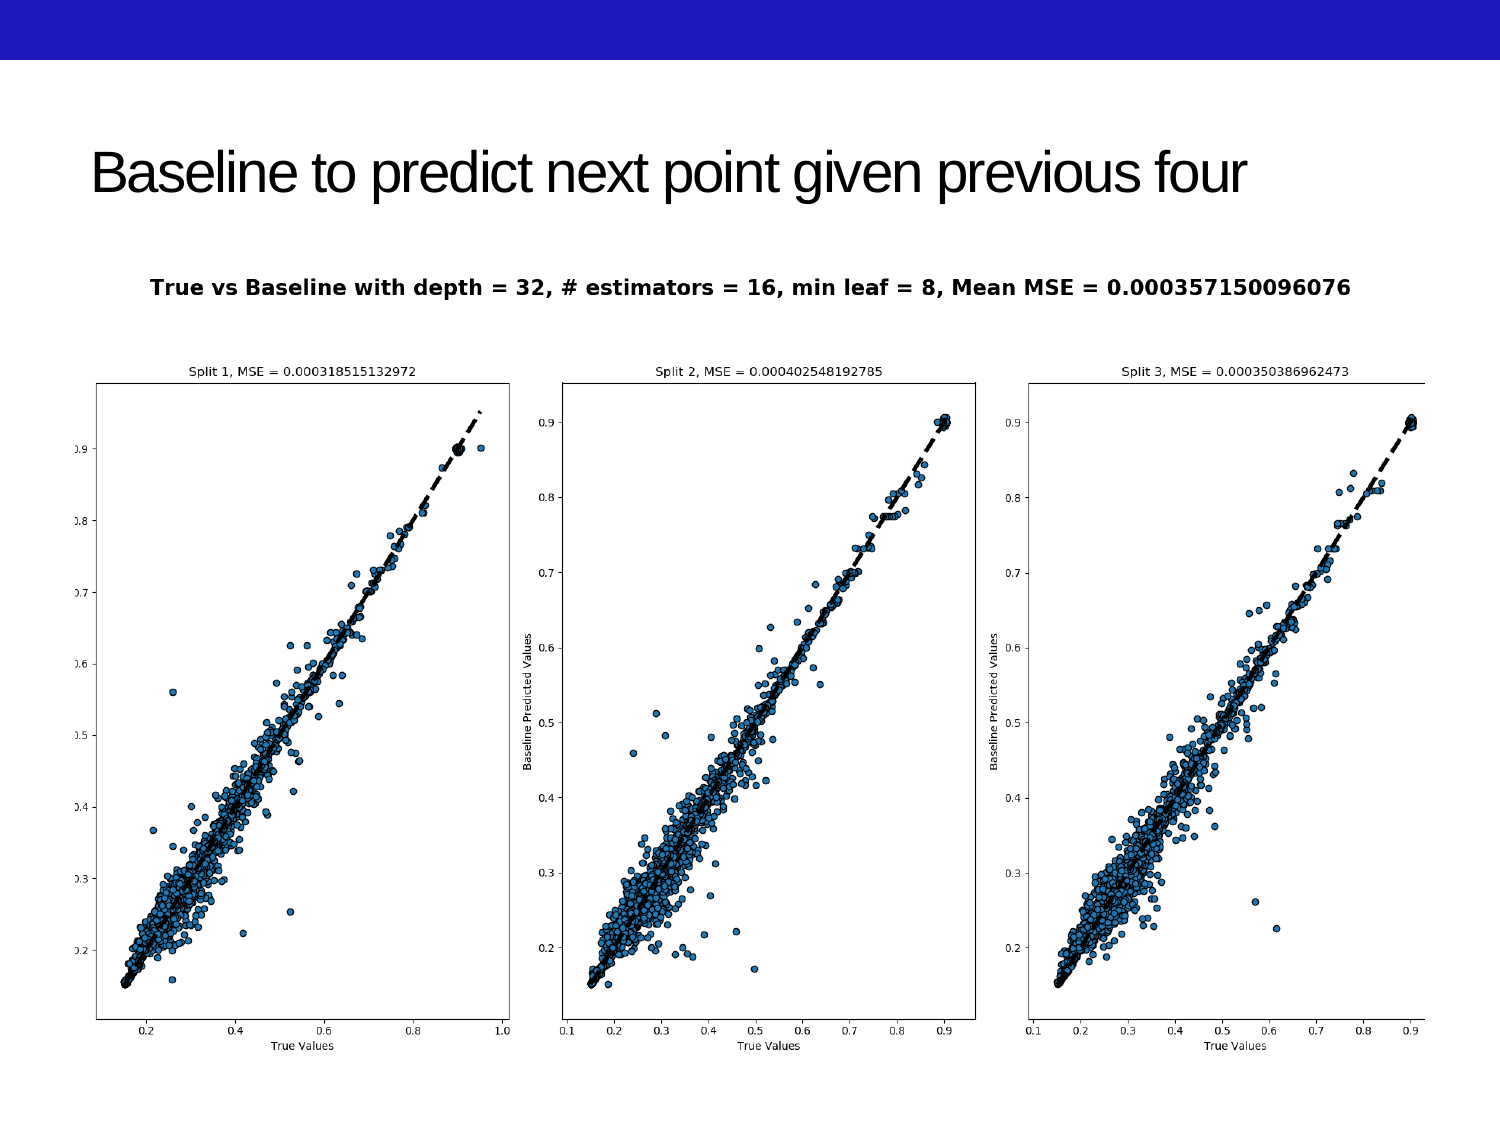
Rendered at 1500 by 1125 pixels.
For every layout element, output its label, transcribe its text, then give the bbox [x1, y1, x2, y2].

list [74, 262, 1426, 1063]
title Baseline to predict next point given previous four [75, 87, 1425, 250]
